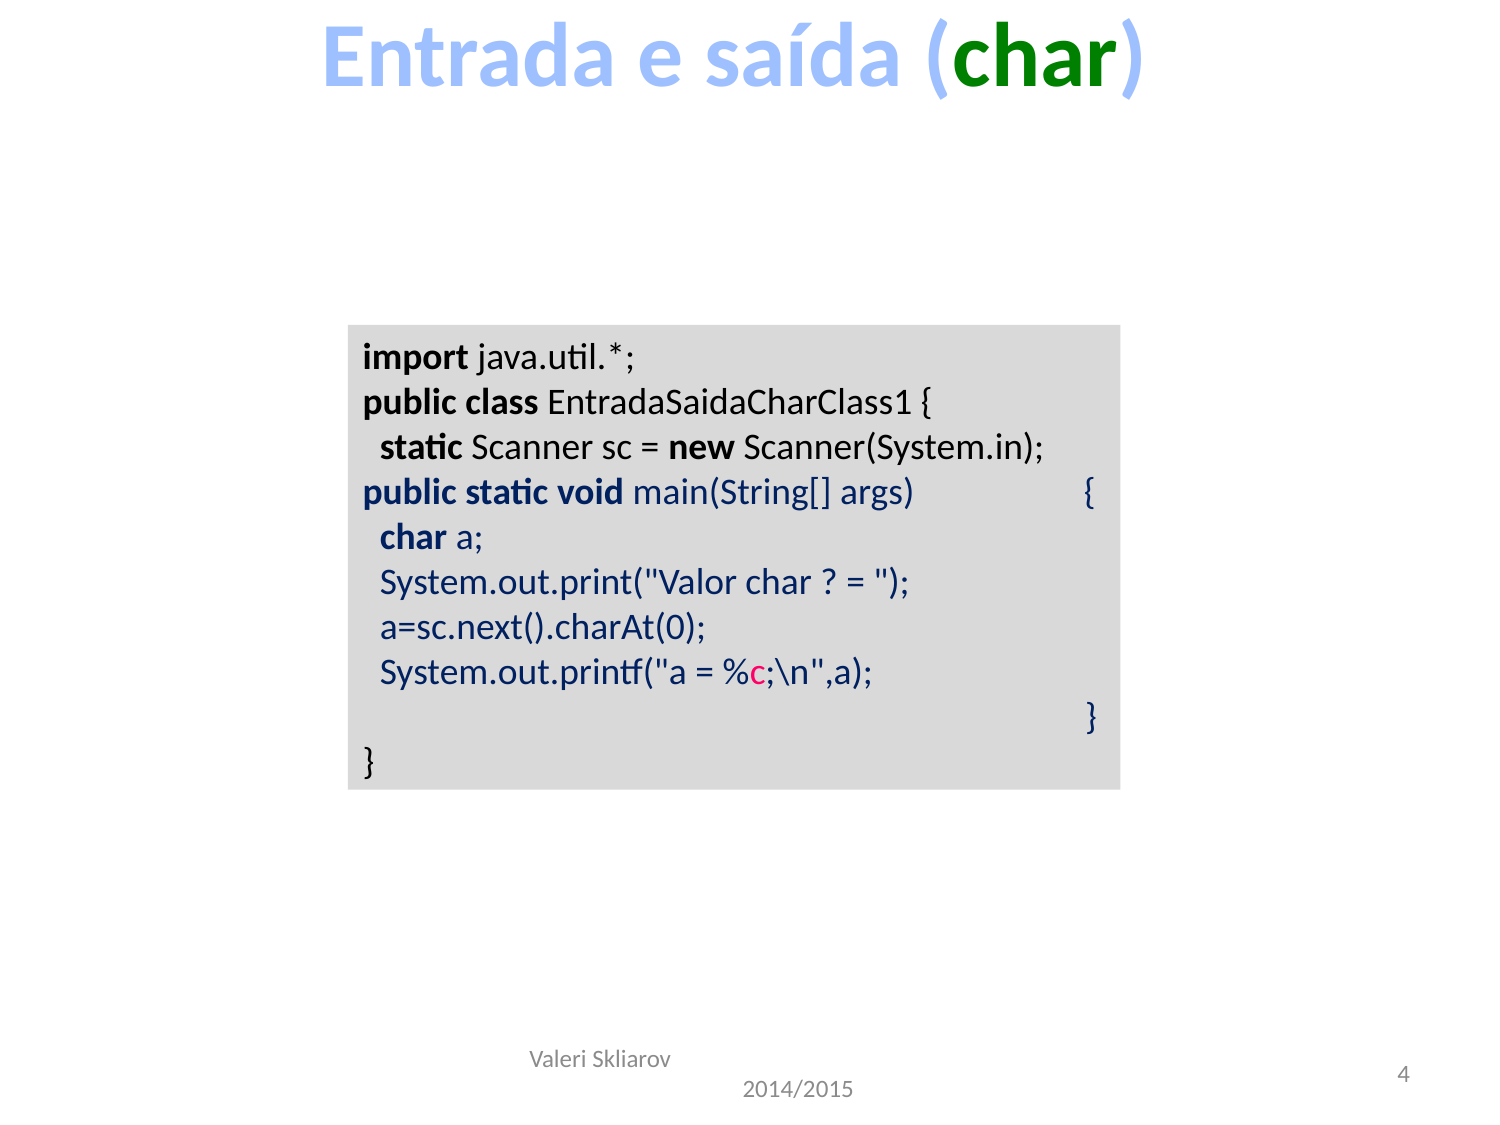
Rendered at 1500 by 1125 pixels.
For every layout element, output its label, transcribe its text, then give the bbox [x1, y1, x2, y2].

text_box import java.util.*; public class EntradaSaidaCharClass1 { static Scanner sc = new Scanner(System.in); public static void main(String[] args) { char a; System.out.print("Valor char ? = "); a=sc.next().charAt(0); System.out.printf("a = %c;\n",a); } } [347, 324, 1121, 790]
footer Valeri Skliarov 2014/2015 [512, 1042, 988, 1103]
text_box Entrada e saída (char) [306, 0, 1162, 113]
slide_number 4 [1074, 1042, 1425, 1103]
